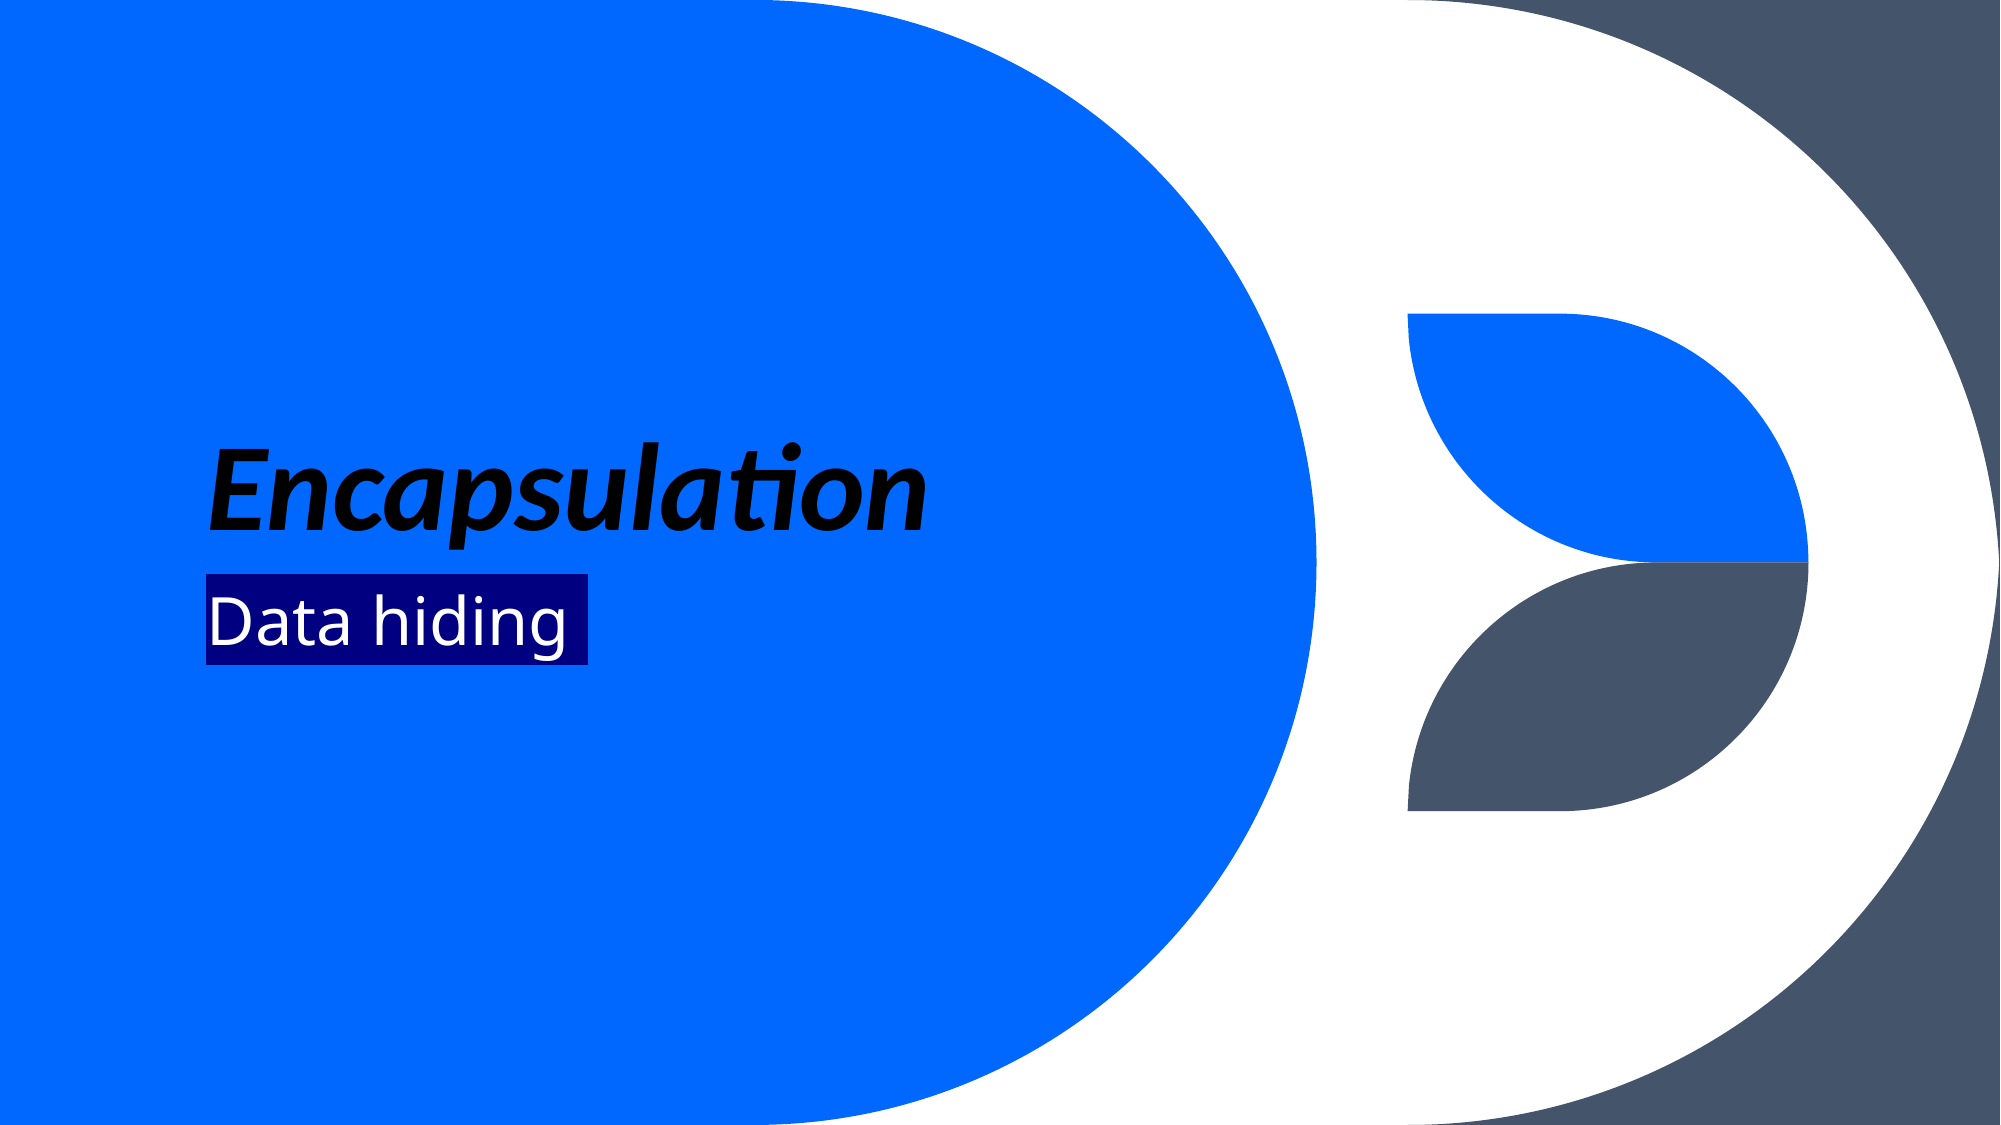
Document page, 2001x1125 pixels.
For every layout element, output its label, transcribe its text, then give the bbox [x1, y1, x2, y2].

subtitle Data hiding [191, 580, 1217, 812]
title Encapsulation [191, 173, 1217, 566]
